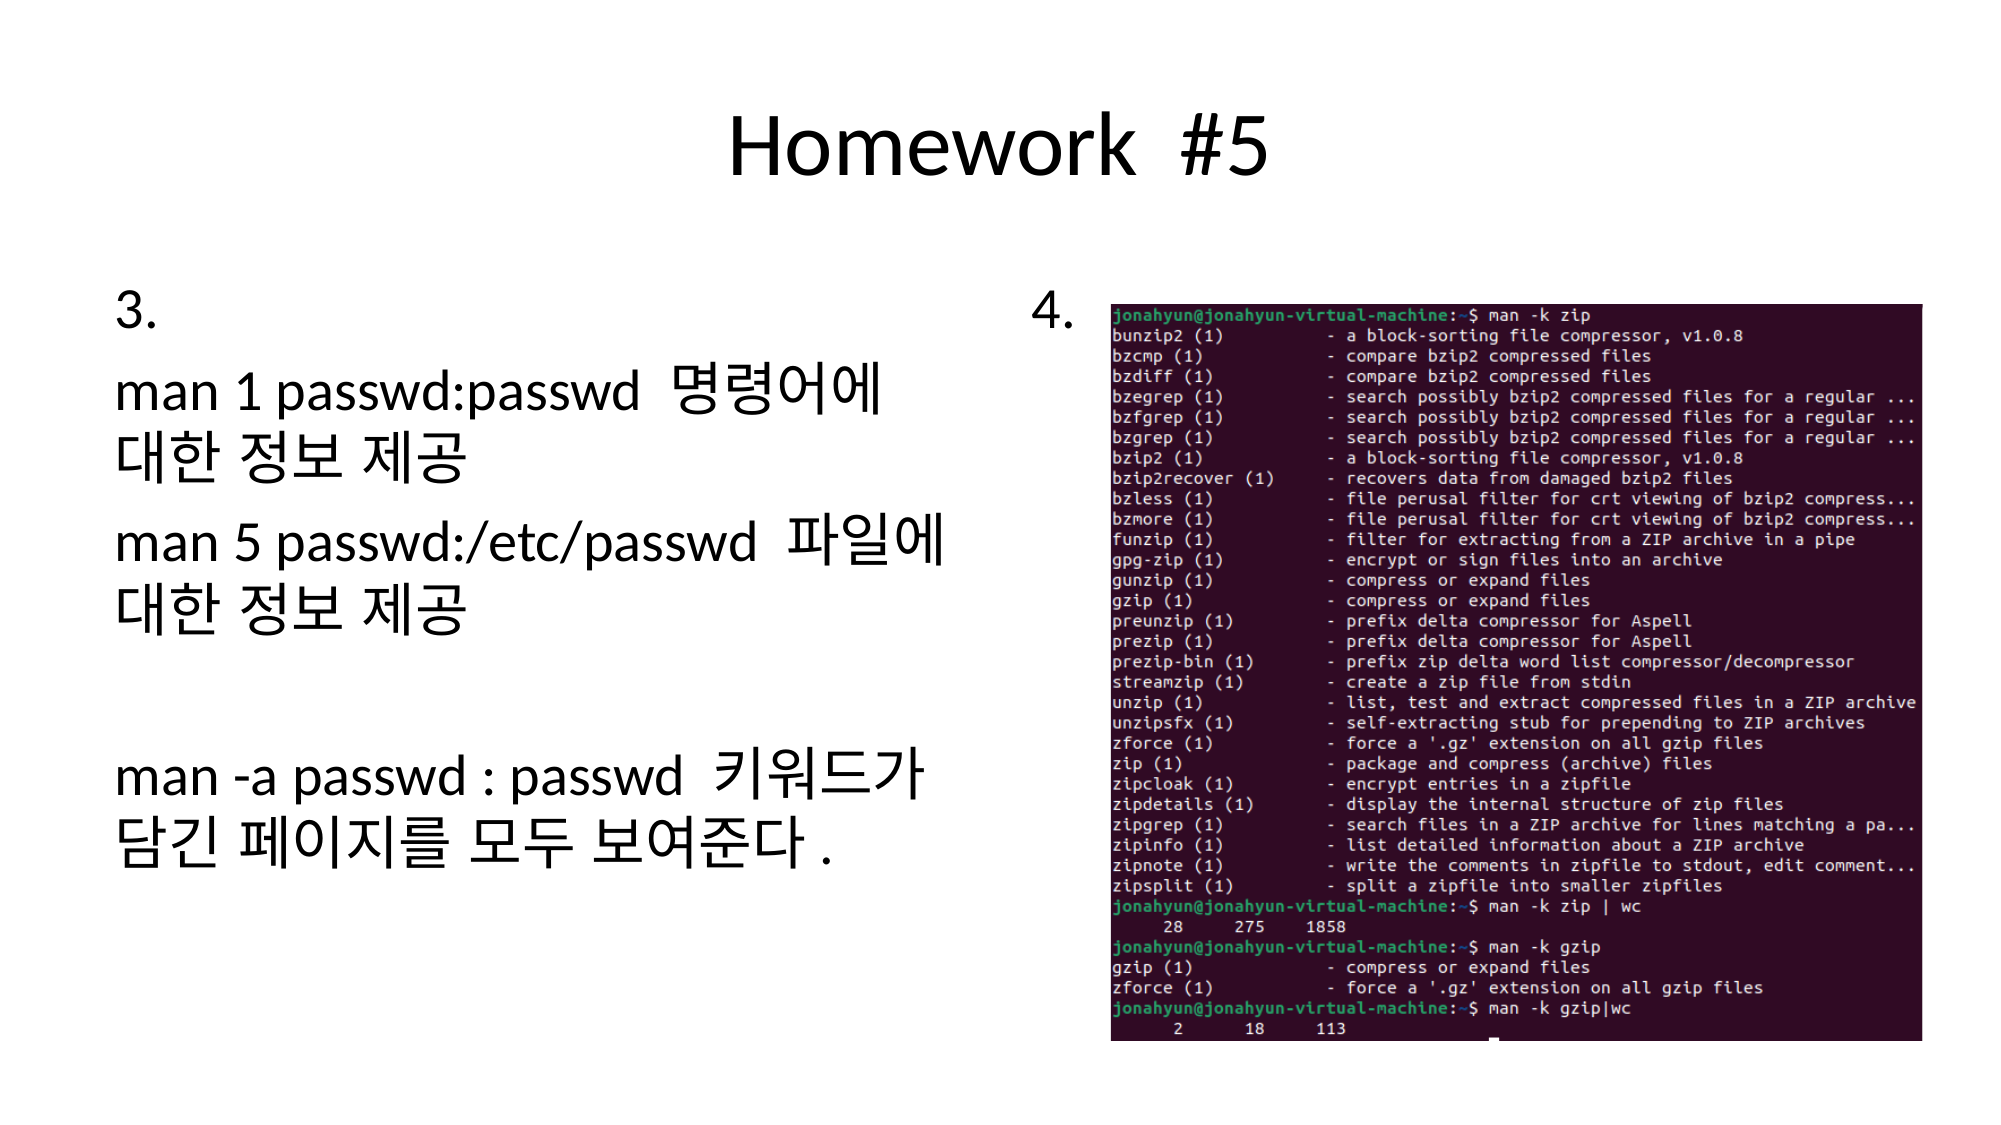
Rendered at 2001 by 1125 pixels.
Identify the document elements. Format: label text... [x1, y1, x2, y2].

title Homework #5 [99, 45, 1900, 233]
list 4. [1016, 262, 1900, 1005]
picture [1110, 304, 1924, 1042]
list 3. man 1 passwd:passwd 명령어에 대한 정보 제공 man 5 passwd:/etc/passwd 파일에 대한 정보 제공 man -a passwd : passwd 키워드가 담긴 페이지를 모두 보여준다. [99, 262, 984, 1005]
